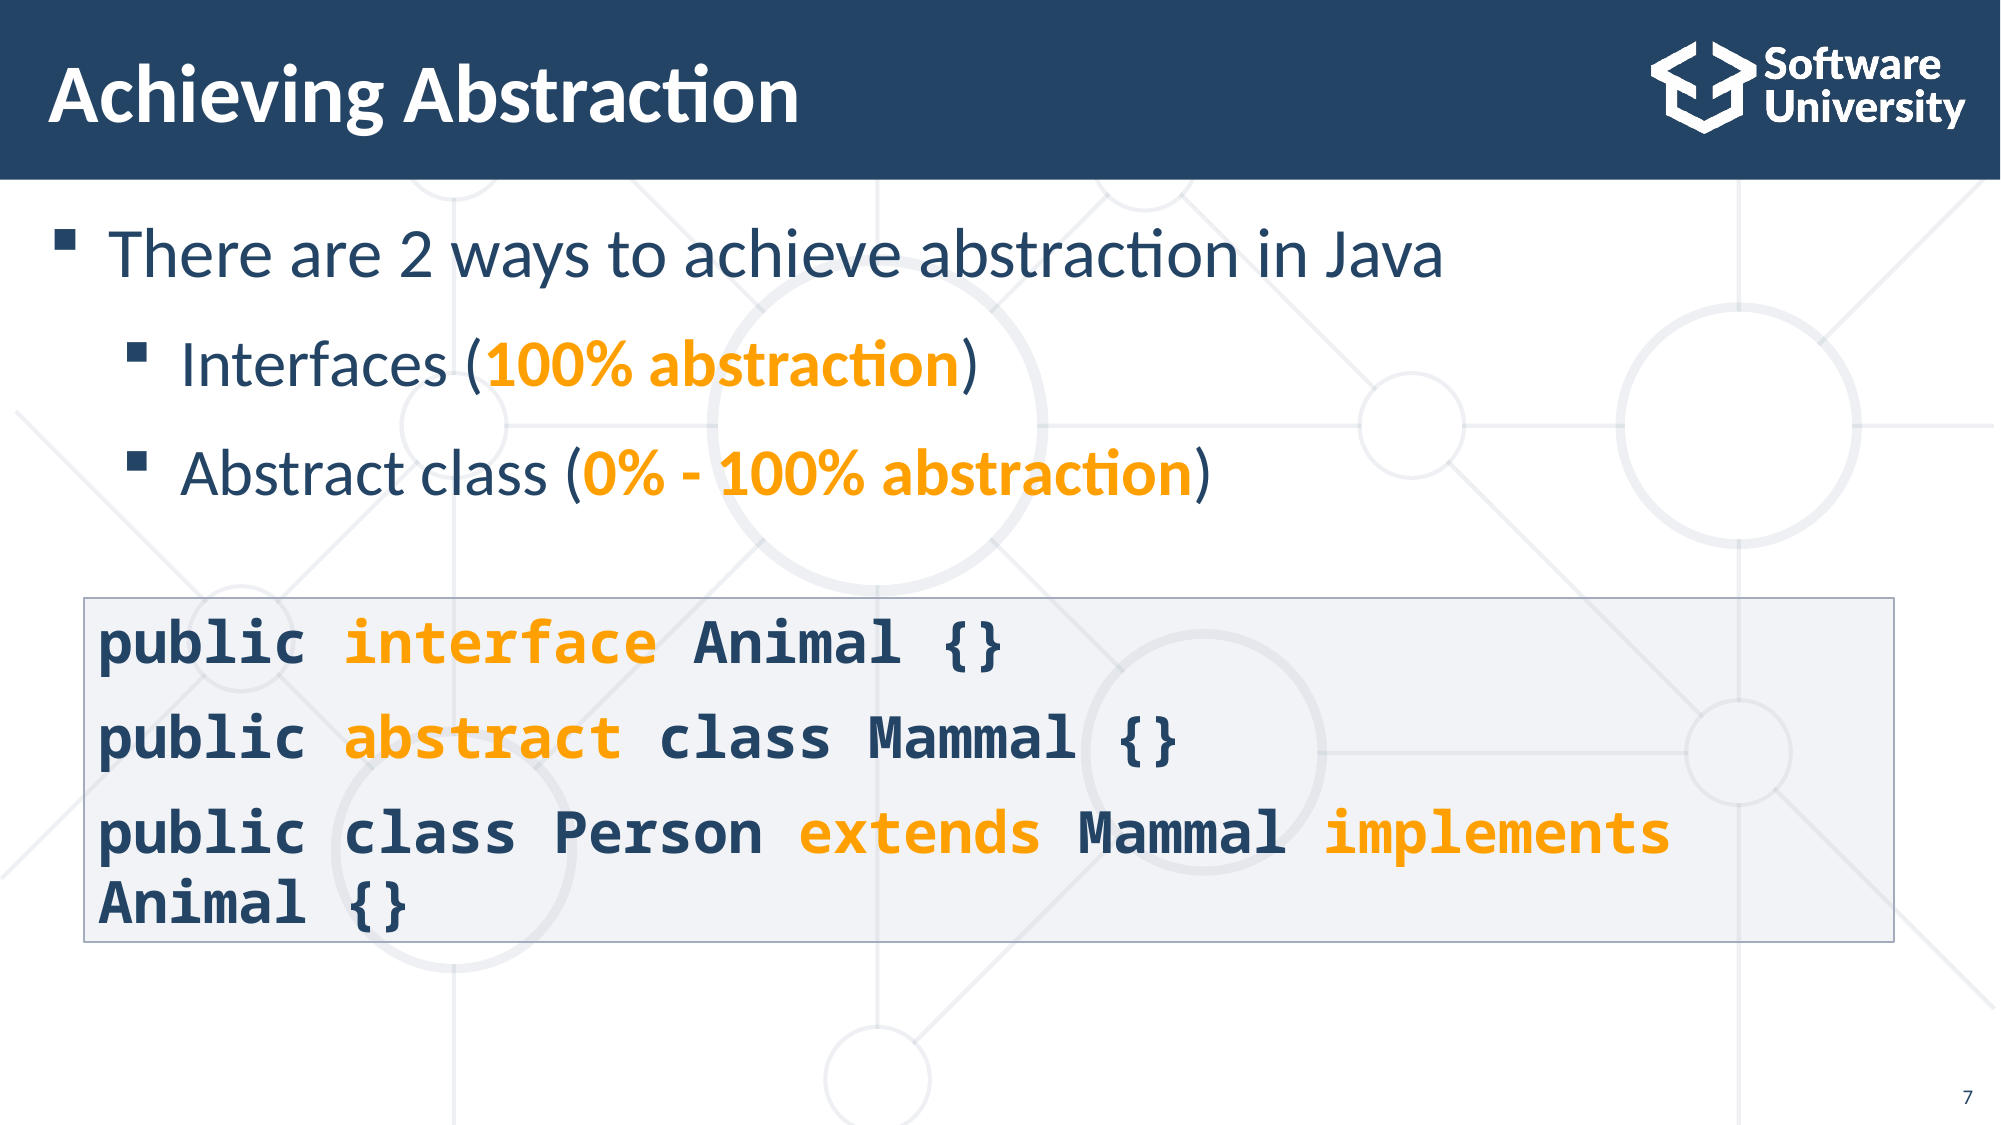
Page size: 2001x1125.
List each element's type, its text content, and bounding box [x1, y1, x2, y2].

slide_number 7 [1927, 1067, 1989, 1117]
picture [1651, 41, 1966, 134]
text_box public interface Animal {} public abstract class Mammal {} public class Person extends Mammal implements Animal {} [83, 597, 1894, 943]
list There are 2 ways to achieve abstraction in Java Interfaces (100% abstraction) Abstract class (0% - 100% abstraction) [31, 196, 1970, 1104]
title Achieving Abstraction [31, 16, 1625, 162]
